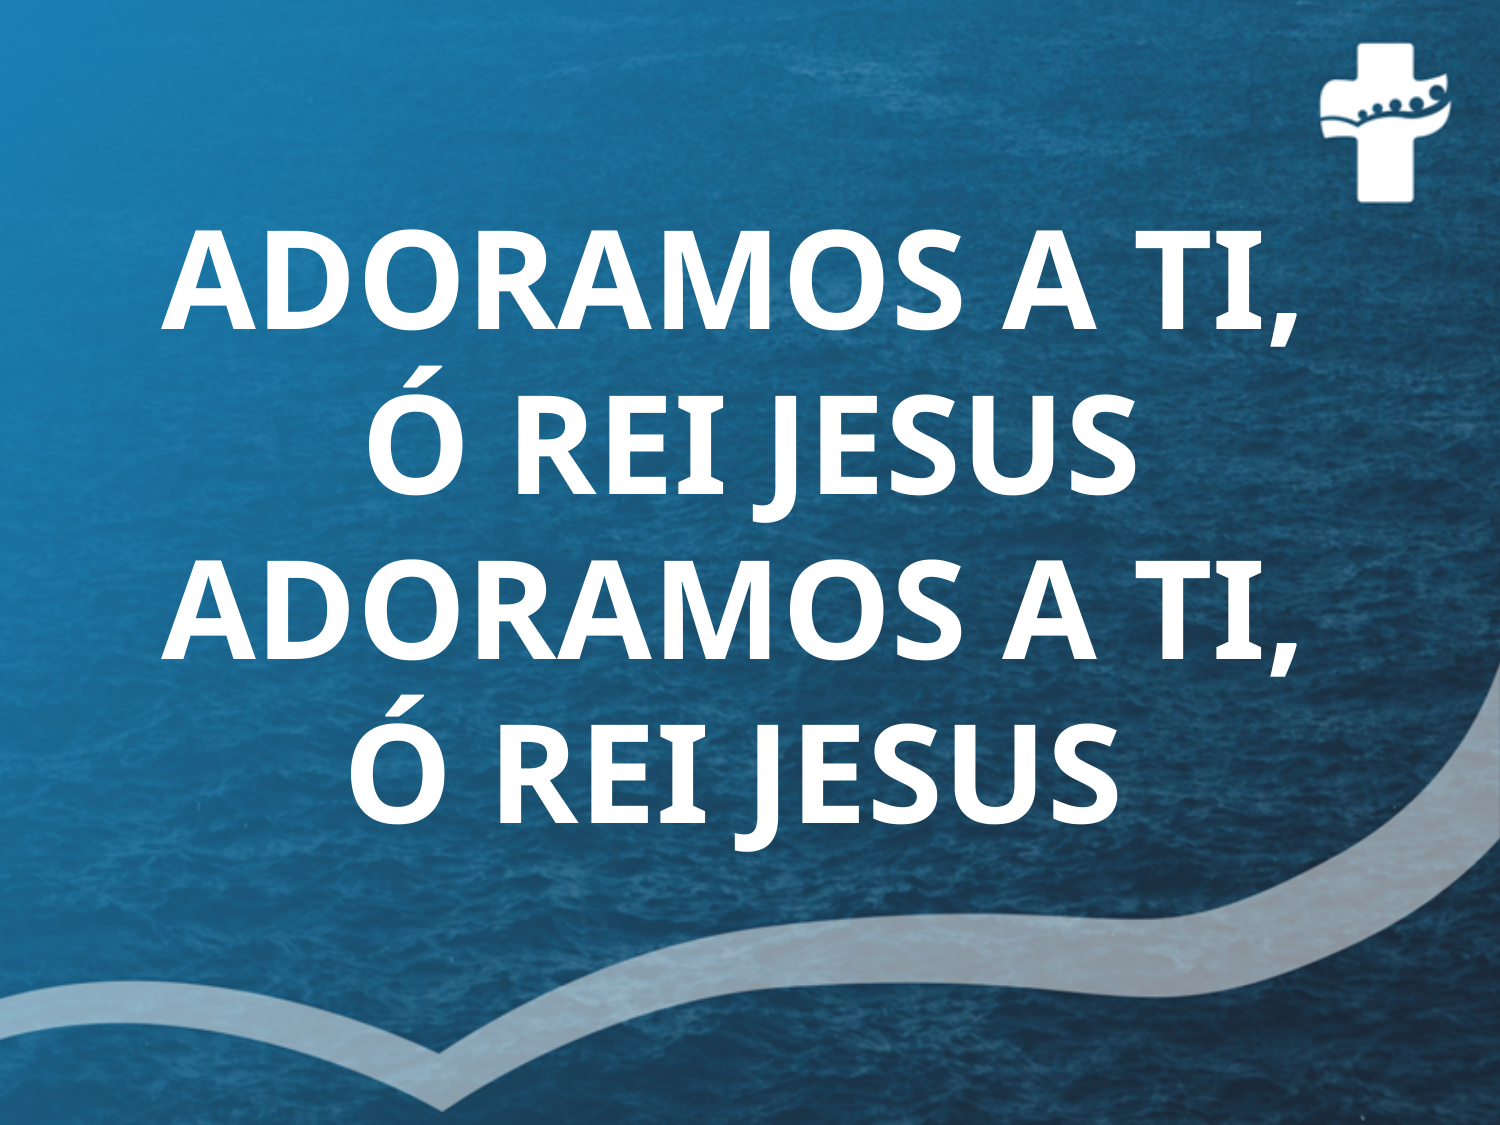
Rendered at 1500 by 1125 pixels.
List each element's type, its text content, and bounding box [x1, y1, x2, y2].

picture [0, 0, 1500, 1125]
list ADORAMOS A TI, Ó REI JESUS ADORAMOS A TI, Ó REI JESUS [76, 184, 1427, 835]
